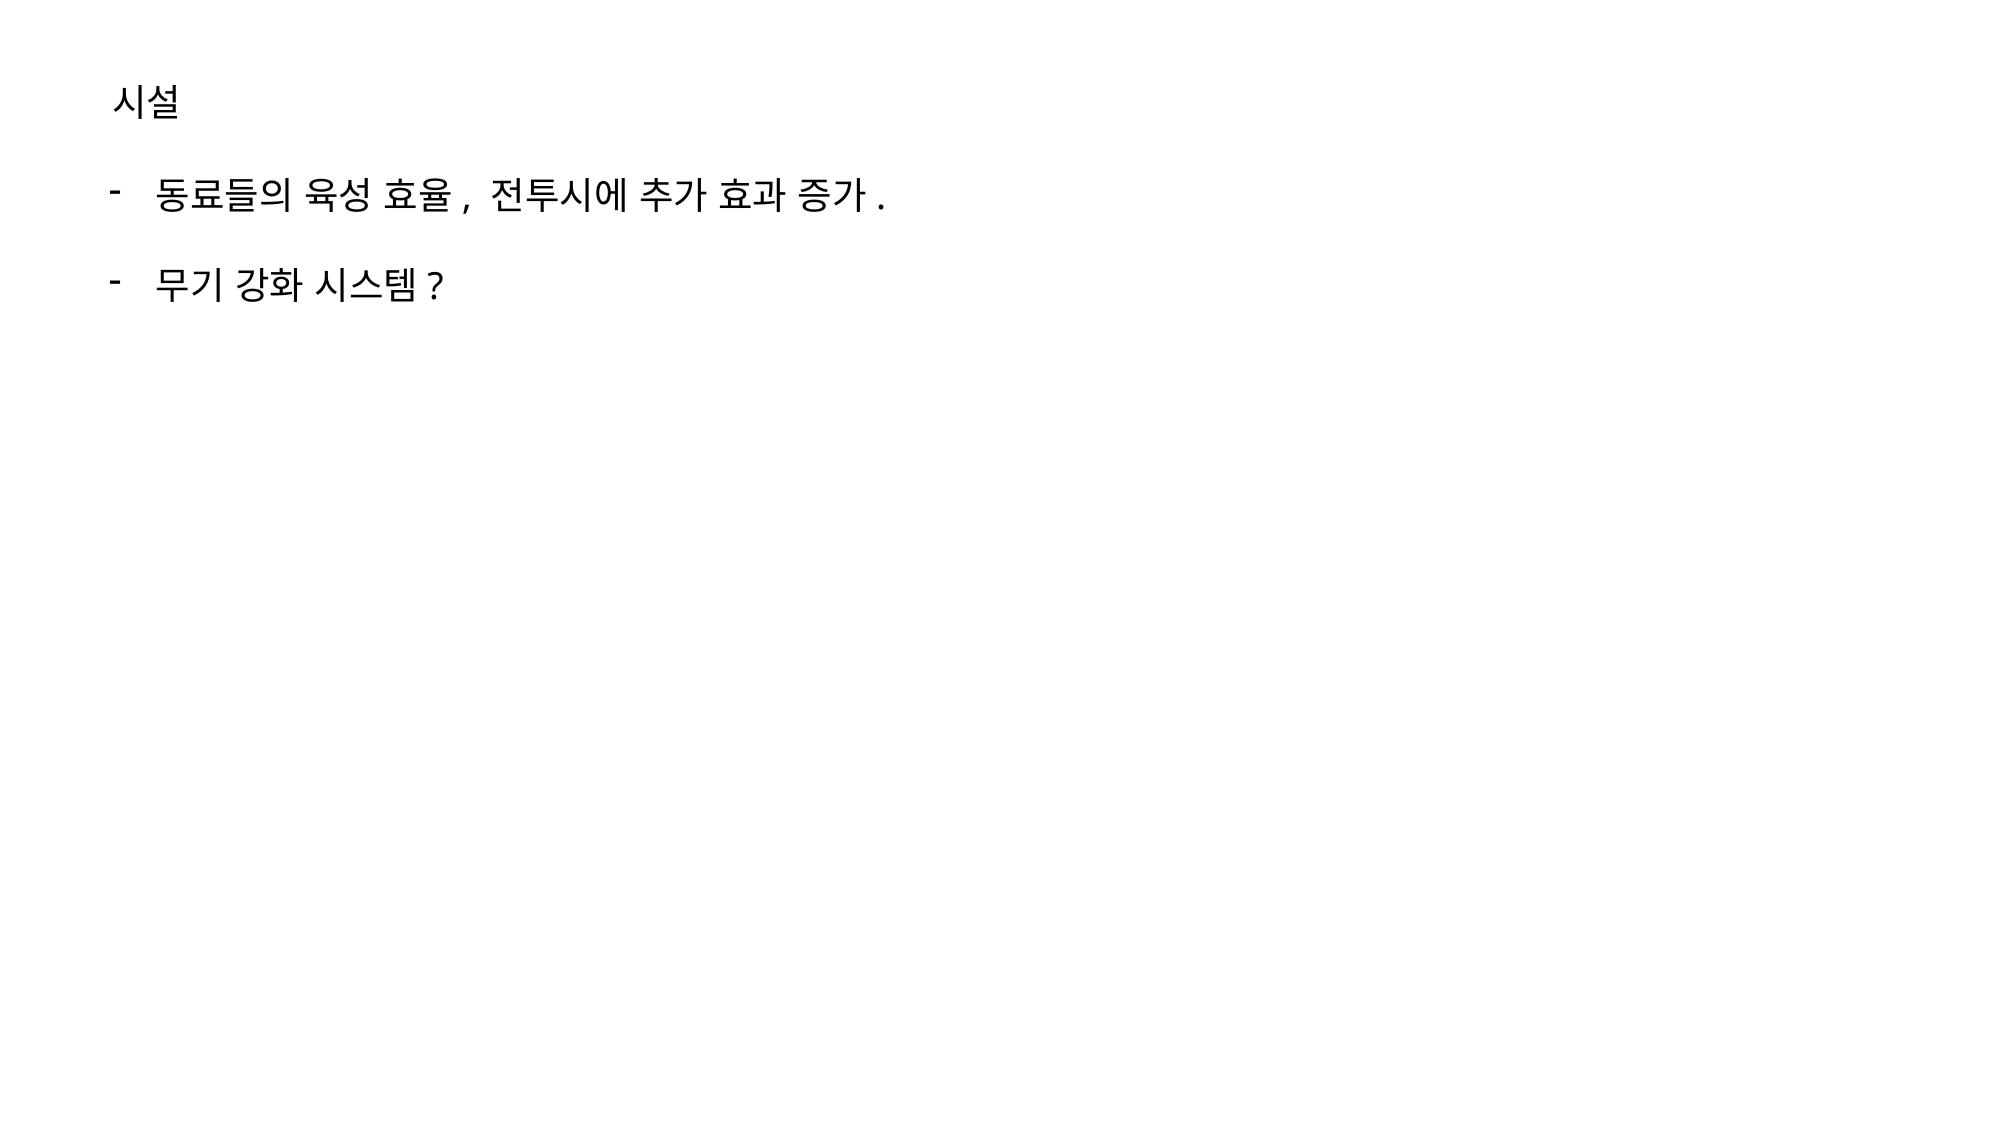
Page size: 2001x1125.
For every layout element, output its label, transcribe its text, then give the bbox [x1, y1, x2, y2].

text_box 동료들의 육성 효율, 전투시에 추가 효과 증가. 무기 강화 시스템? [94, 164, 1908, 585]
text_box 시설 [97, 72, 197, 132]
